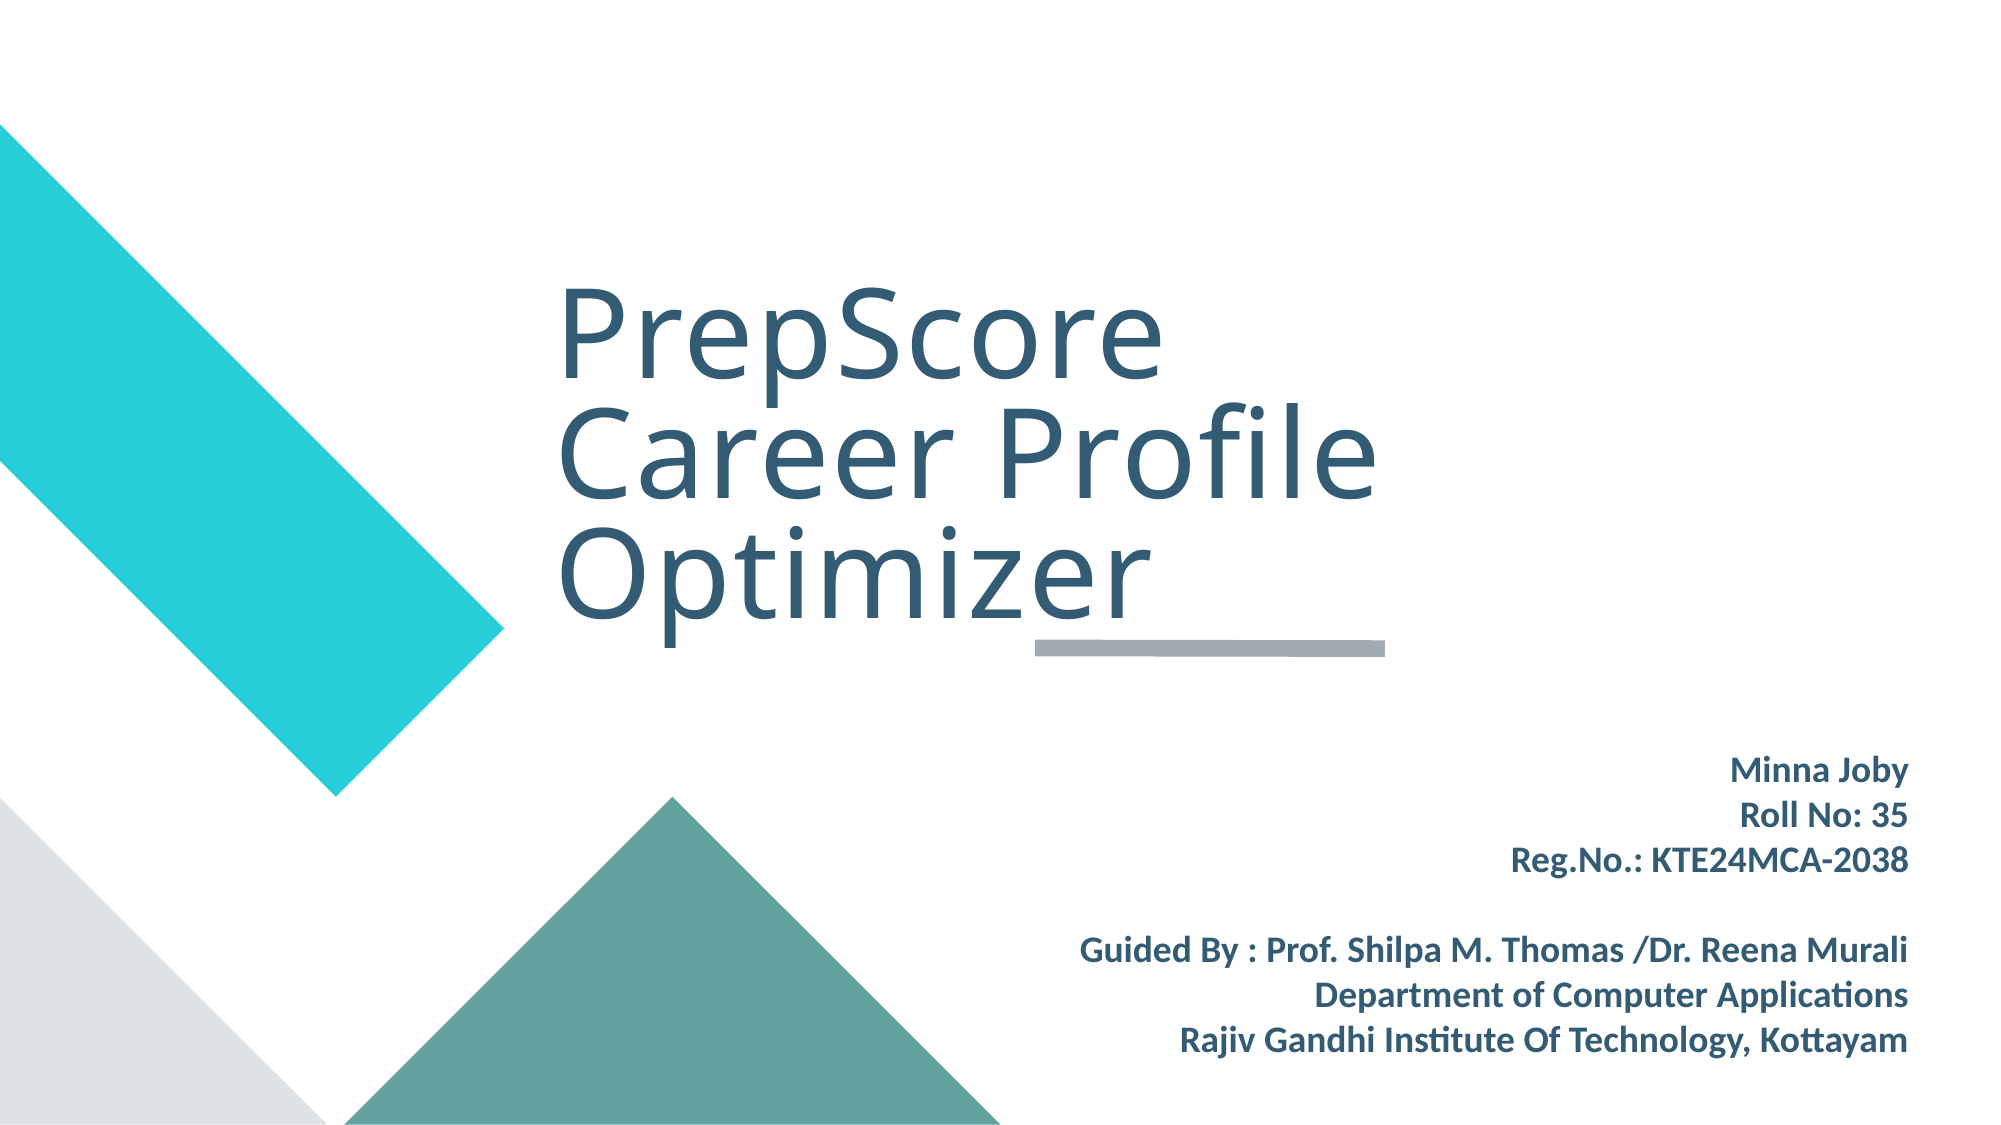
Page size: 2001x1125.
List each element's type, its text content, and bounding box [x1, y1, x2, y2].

title PrepScore Career Profile Optimizer [554, 387, 1924, 643]
text_box Minna Joby Roll No: 35 Reg.No.: KTE24MCA-2038 Guided By : Prof. Shilpa M. Thomas /Dr. Reena Murali Department of Computer Applications Rajiv Gandhi Institute Of Technology, Kottayam [970, 737, 1924, 1125]
